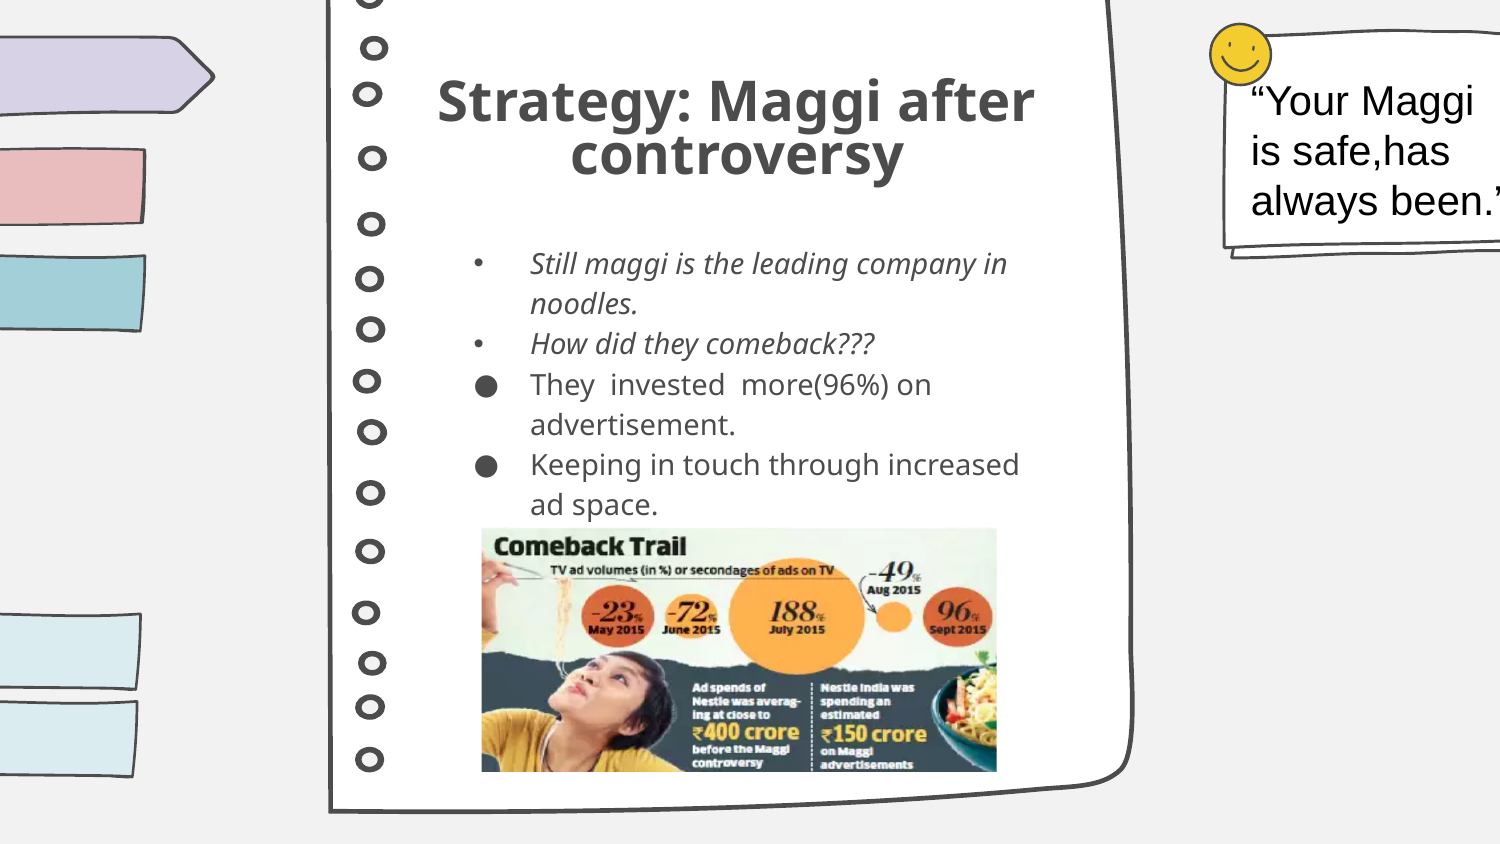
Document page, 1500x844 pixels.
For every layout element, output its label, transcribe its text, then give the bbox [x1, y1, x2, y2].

picture [481, 527, 997, 772]
text_box “Your Maggi is safe,has always been.” [1236, 66, 1500, 232]
list Still maggi is the leading company in noodles. How did they comeback??? They invested more(96%) on advertisement. Keeping in touch through increased ad space. [440, 225, 1060, 725]
title Strategy: Maggi after controversy [386, 62, 1088, 168]
